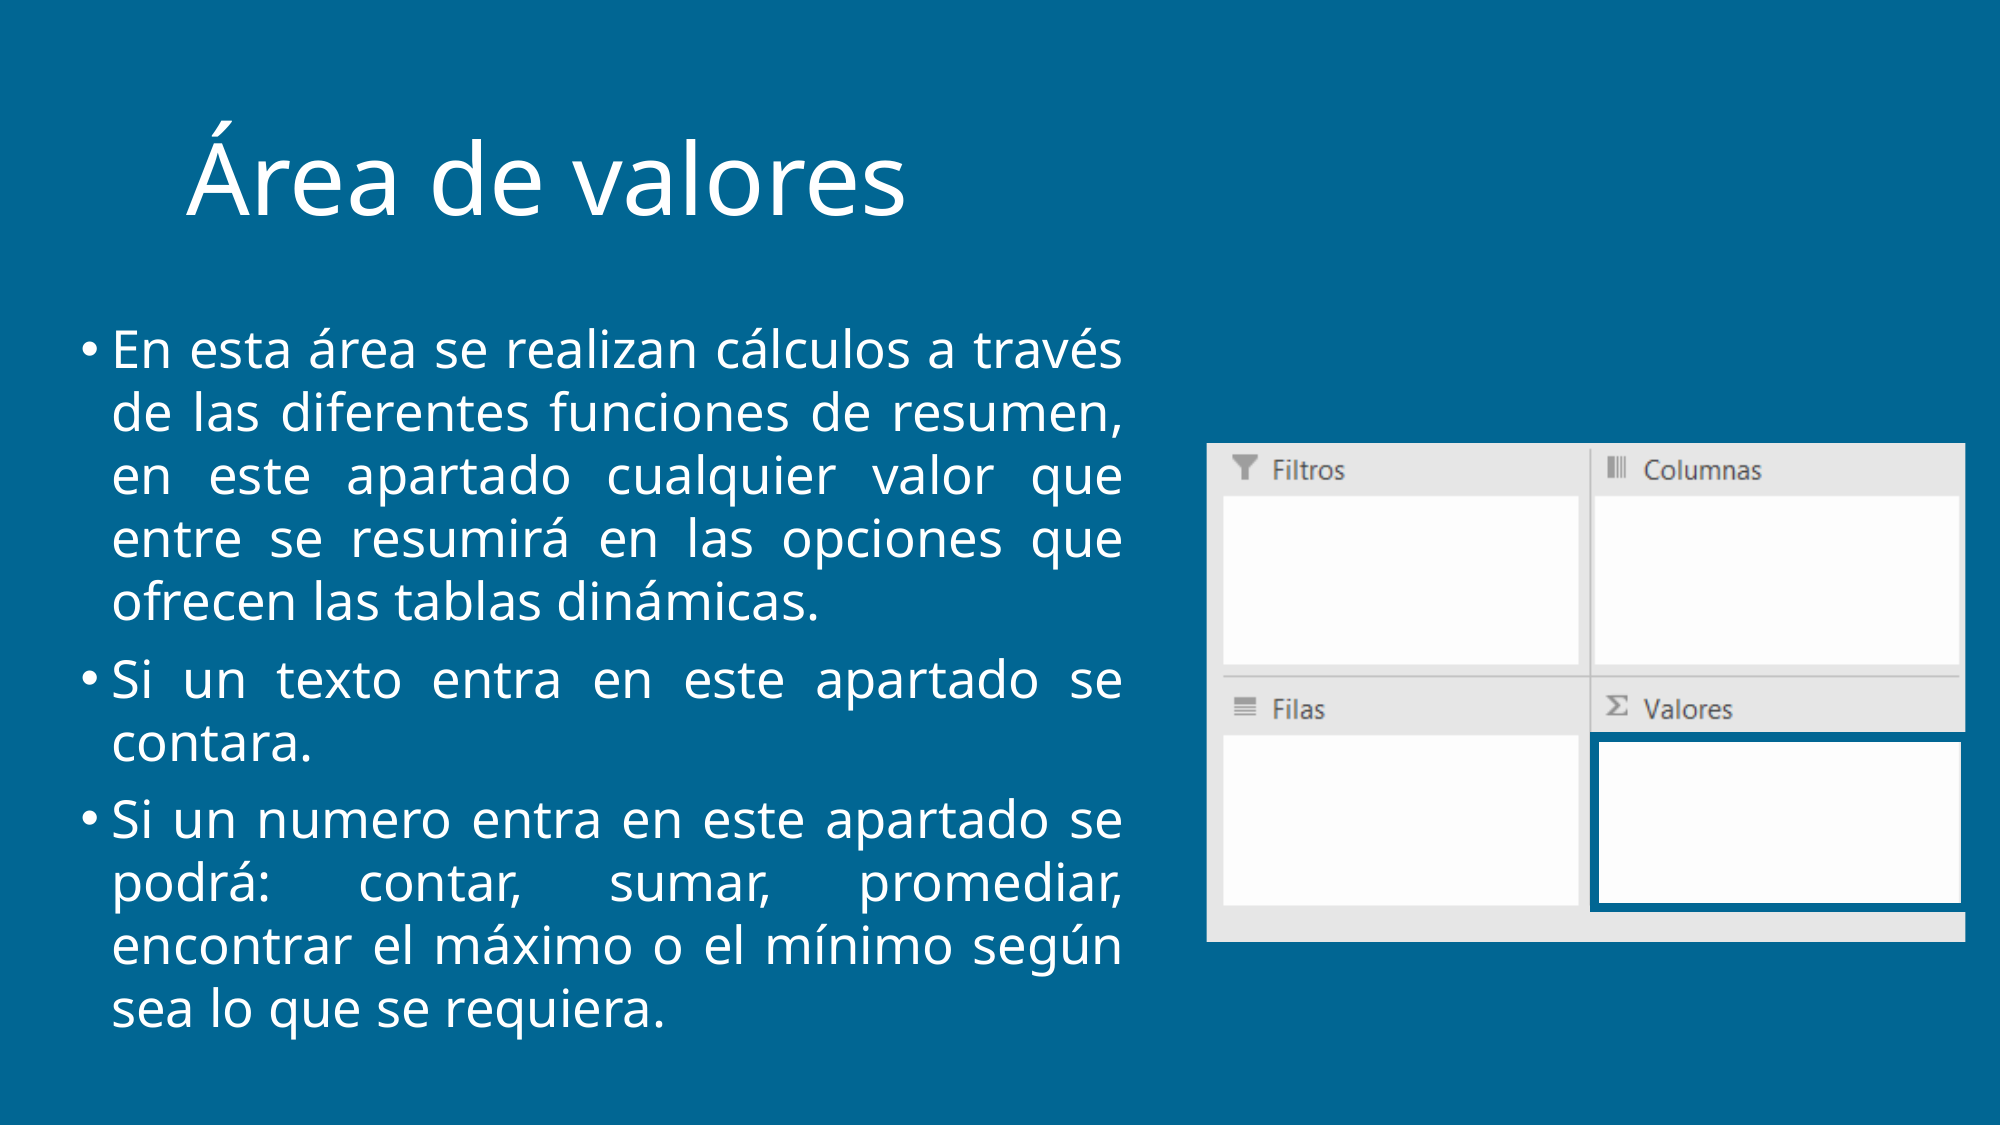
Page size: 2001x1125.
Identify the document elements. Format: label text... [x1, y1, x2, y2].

list En esta área se realizan cálculos a través de las diferentes funciones de resumen, en este apartado cualquier valor que entre se resumirá en las opciones que ofrecen las tablas dinámicas. Si un texto entra en este apartado se contara. Si un numero entra en este apartado se podrá: contar, sumar, promediar, encontrar el máximo o el mínimo según sea lo que se requiera. [65, 308, 1141, 1051]
picture [1600, 743, 1960, 902]
picture [1207, 444, 1965, 941]
title Área de valores [171, 74, 1897, 293]
